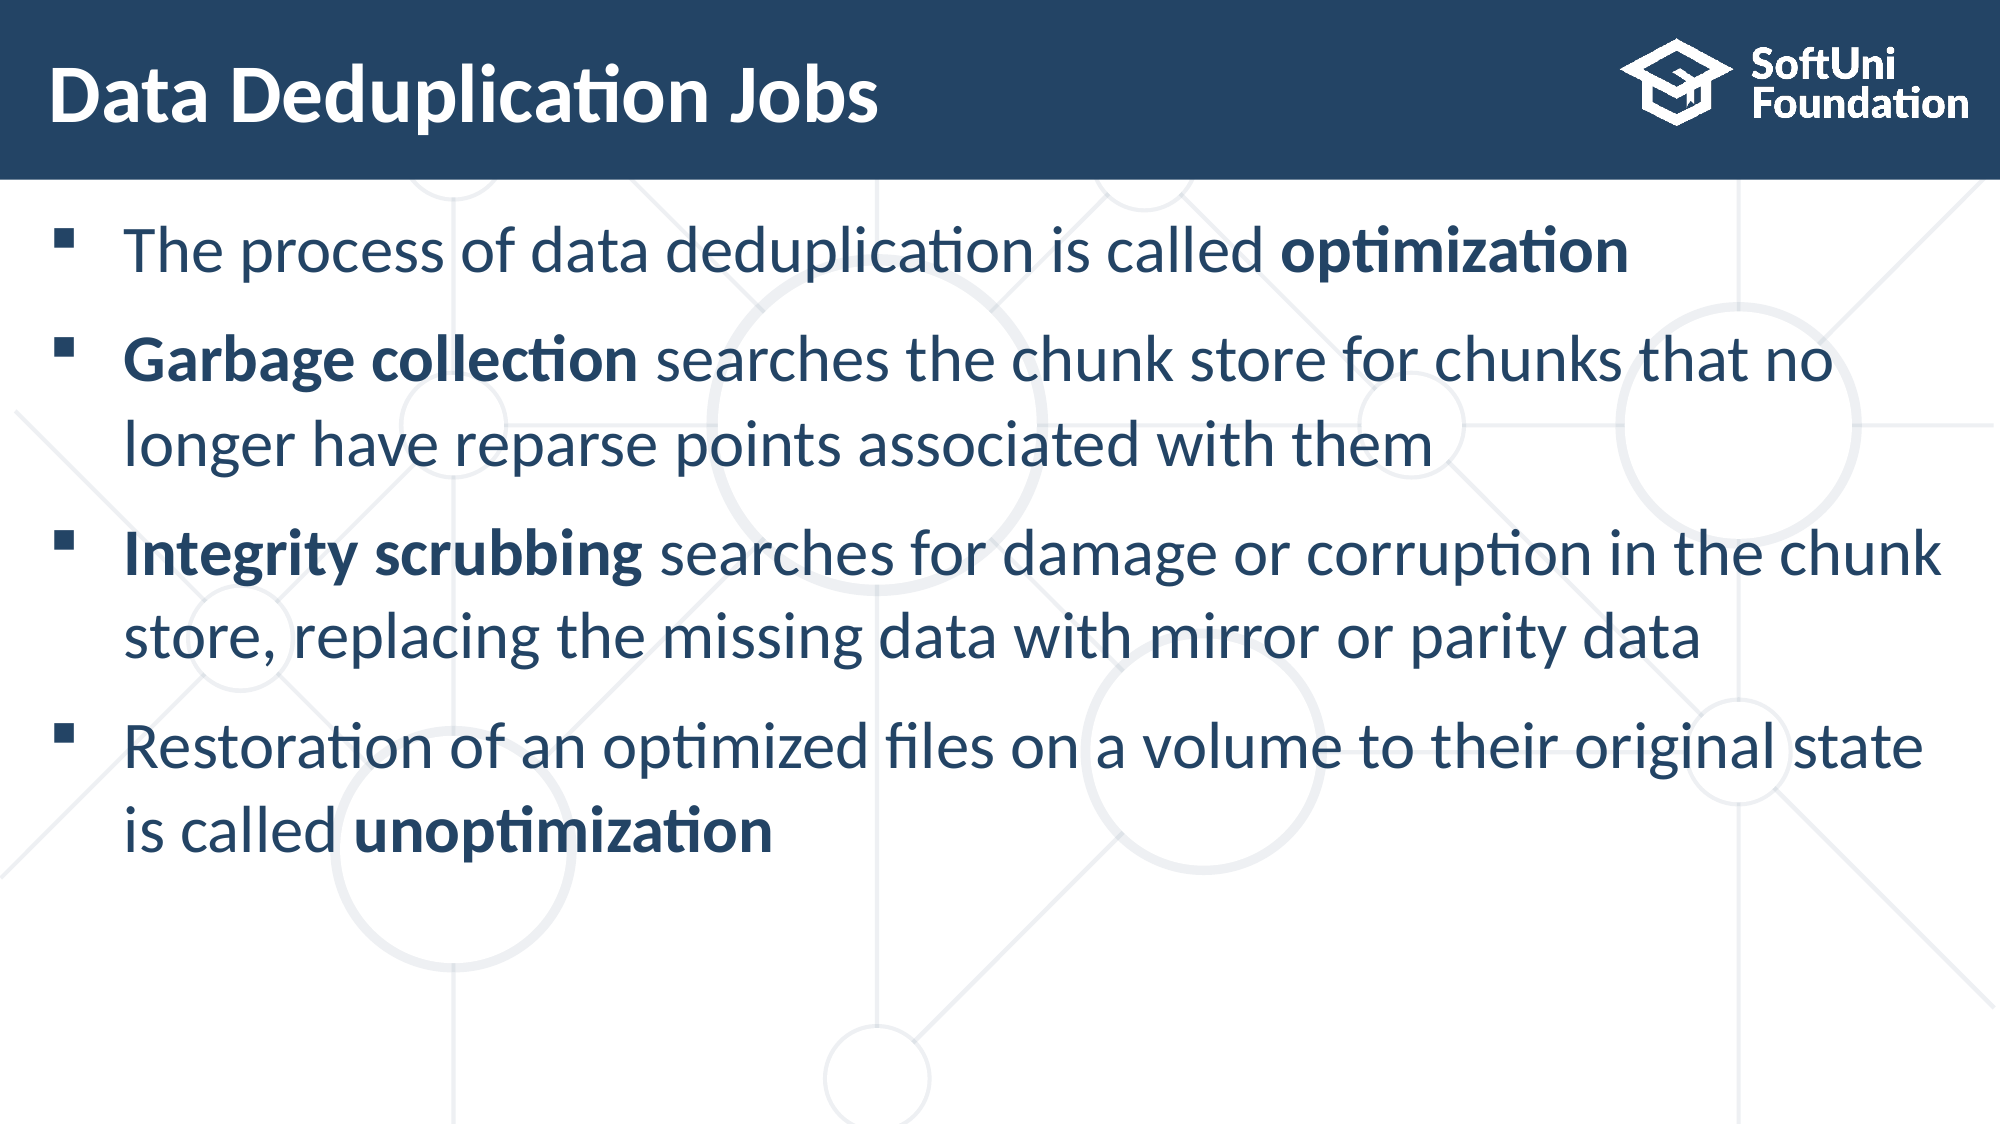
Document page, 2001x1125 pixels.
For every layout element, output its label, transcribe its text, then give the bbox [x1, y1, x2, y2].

title Data Deduplication Jobs [31, 16, 1591, 162]
picture [1619, 38, 1968, 126]
list The process of data deduplication is called optimization Garbage collection searches the chunk store for chunks that no longer have reparse points associated with them Integrity scrubbing searches for damage or corruption in the chunk store, replacing the missing data with mirror or parity data Restoration of an optimized files on a volume to their original state is called unoptimization [31, 196, 1970, 1050]
